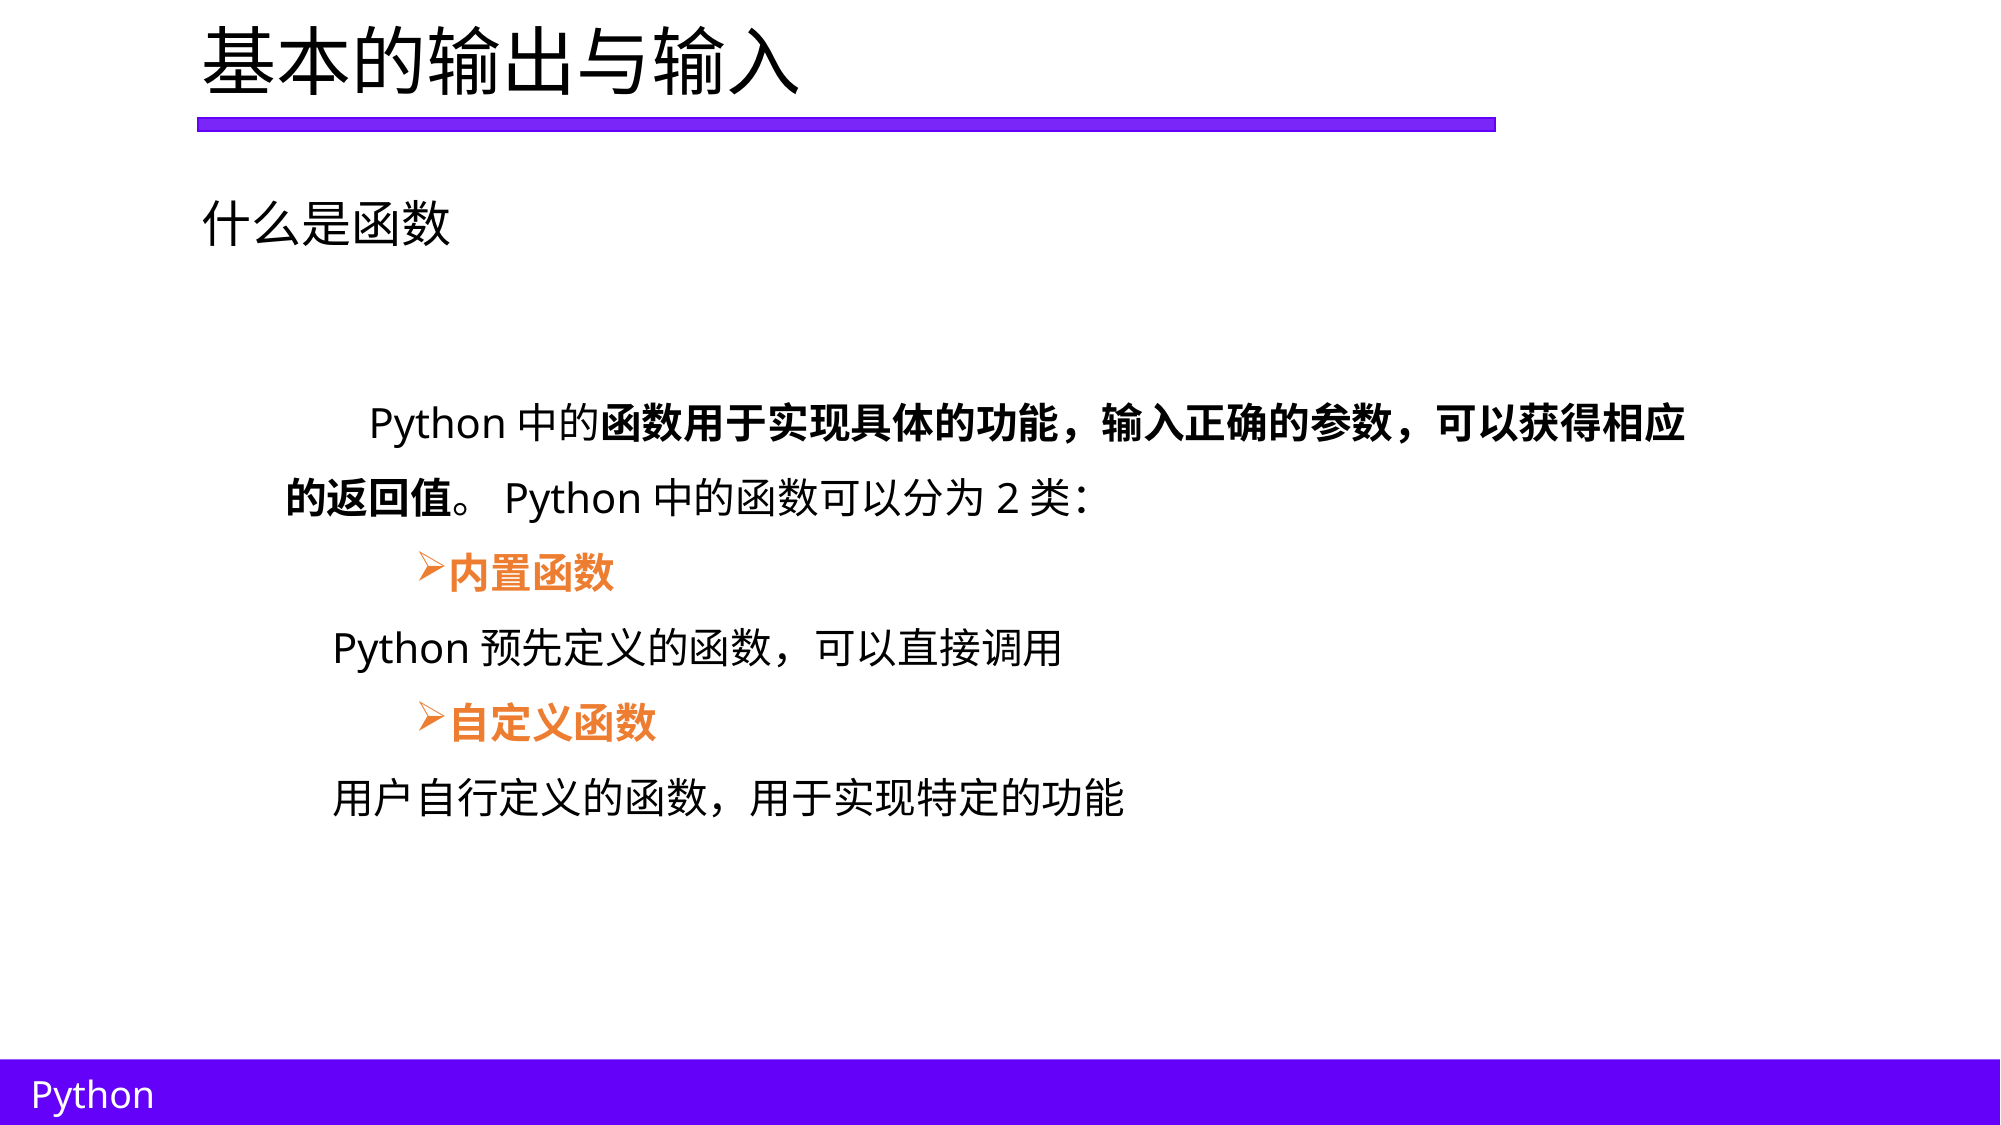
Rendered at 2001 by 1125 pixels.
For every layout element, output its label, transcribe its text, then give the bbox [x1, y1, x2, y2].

text_box Python中的函数用于实现具体的功能，输入正确的参数，可以获得相应的返回值。Python中的函数可以分为2类： 内置函数 Python预先定义的函数，可以直接调用 自定义函数 用户自行定义的函数，用于实现特定的功能 [270, 364, 1730, 830]
text_box 什么是函数 [186, 184, 911, 260]
text_box 基本的输出与输入 [186, 7, 851, 113]
